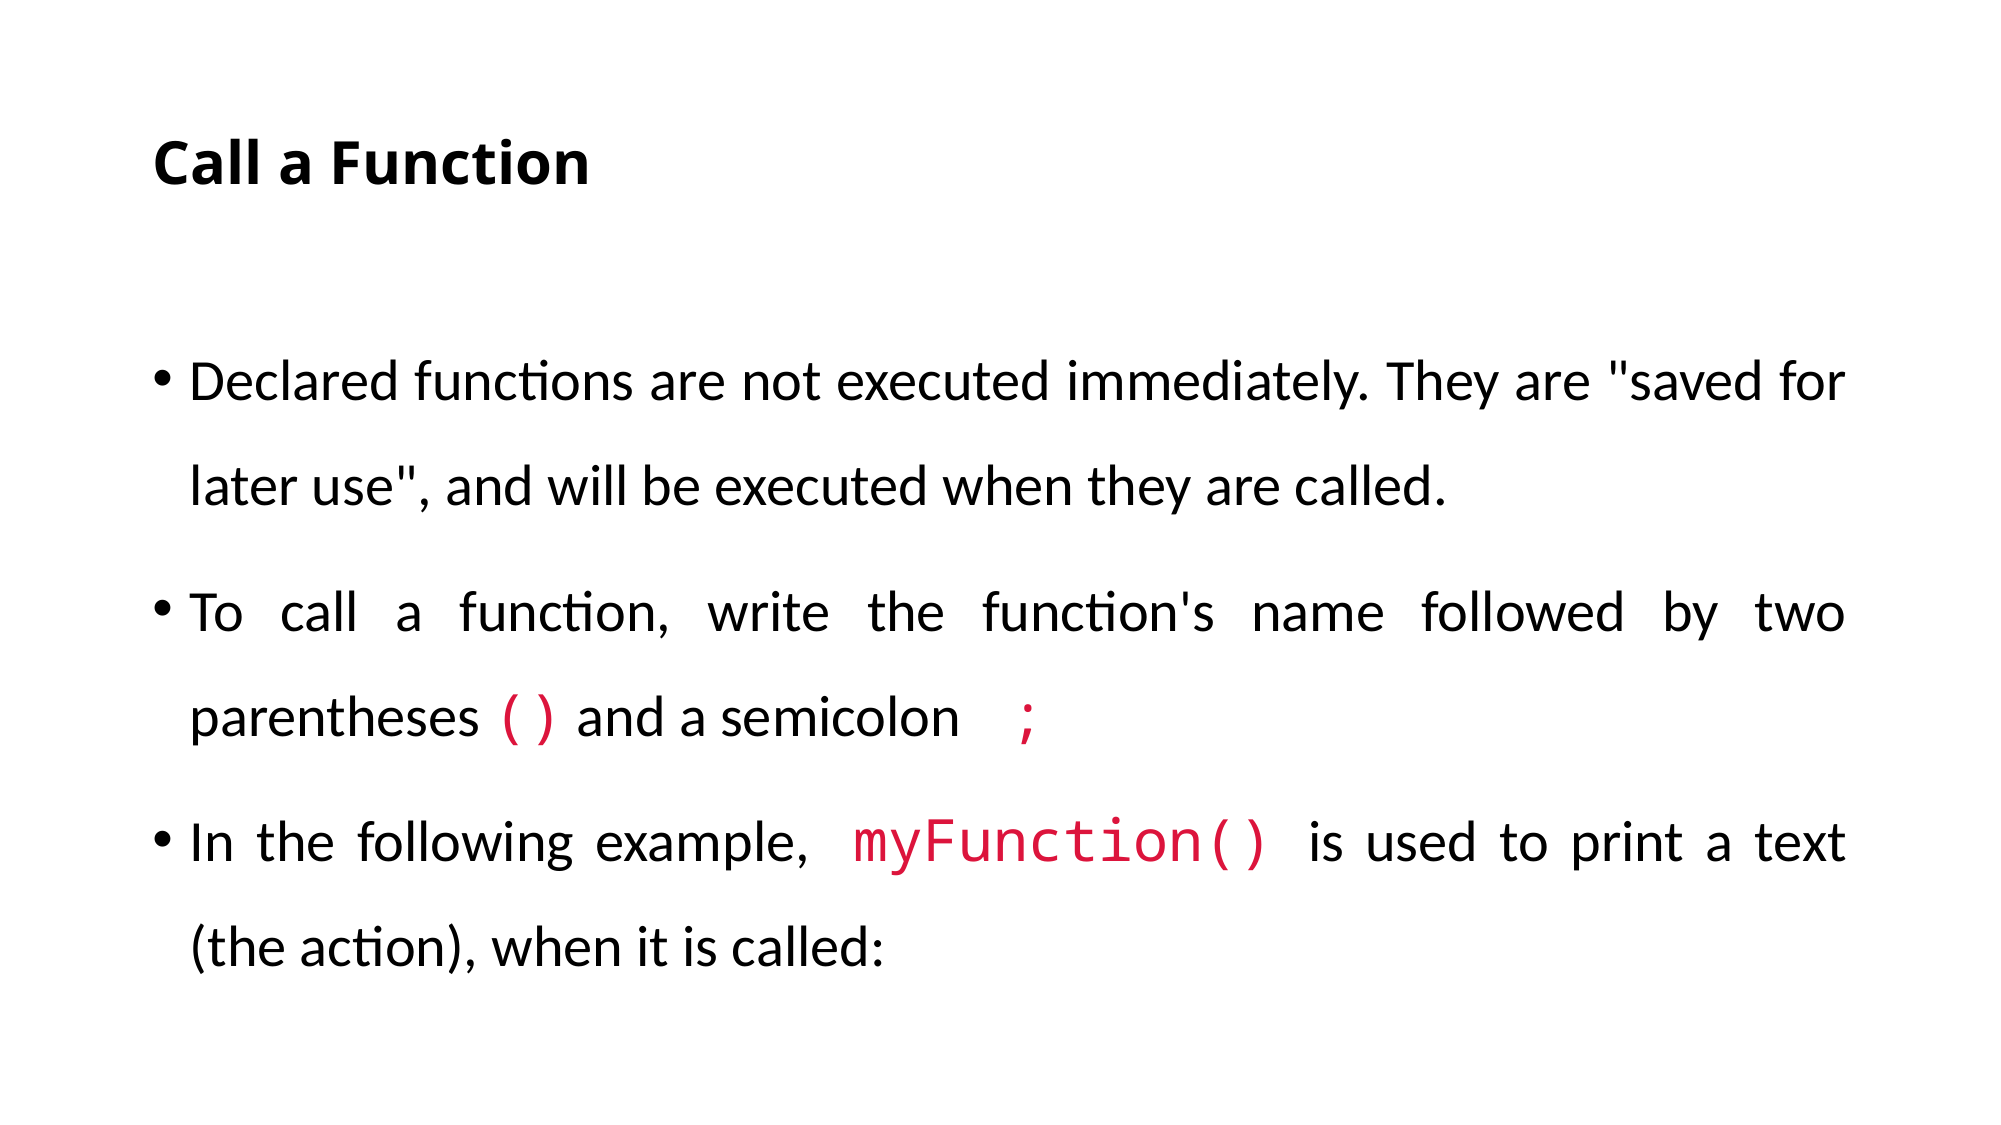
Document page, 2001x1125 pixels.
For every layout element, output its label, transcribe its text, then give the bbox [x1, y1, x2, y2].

list Declared functions are not executed immediately. They are "saved for later use", and will be executed when they are called. To call a function, write the function's name followed by two parentheses () and a semicolon ; In the following example, myFunction() is used to print a text (the action), when it is called: [137, 299, 1863, 1014]
title Call a Function [137, 59, 1863, 278]
